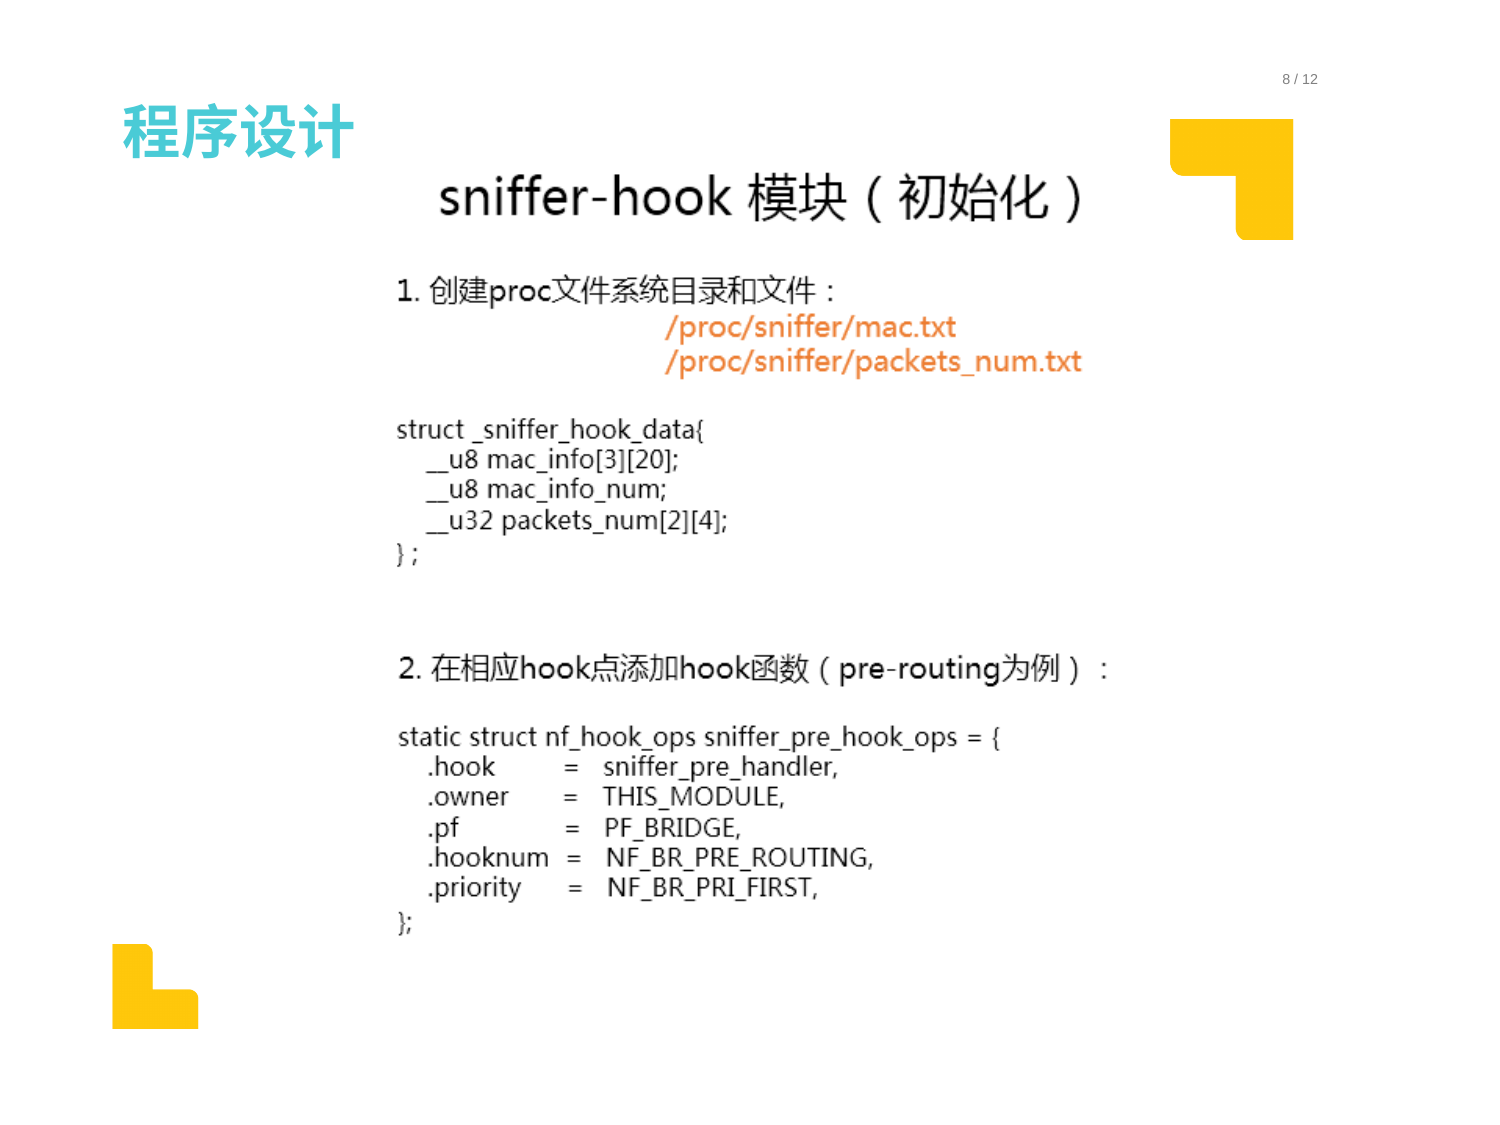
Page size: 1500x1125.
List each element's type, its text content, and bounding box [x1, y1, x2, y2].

picture [382, 646, 1130, 954]
list 程序设计 [108, 101, 403, 186]
picture [112, 944, 199, 1029]
picture [1169, 119, 1294, 240]
picture [359, 169, 1153, 579]
